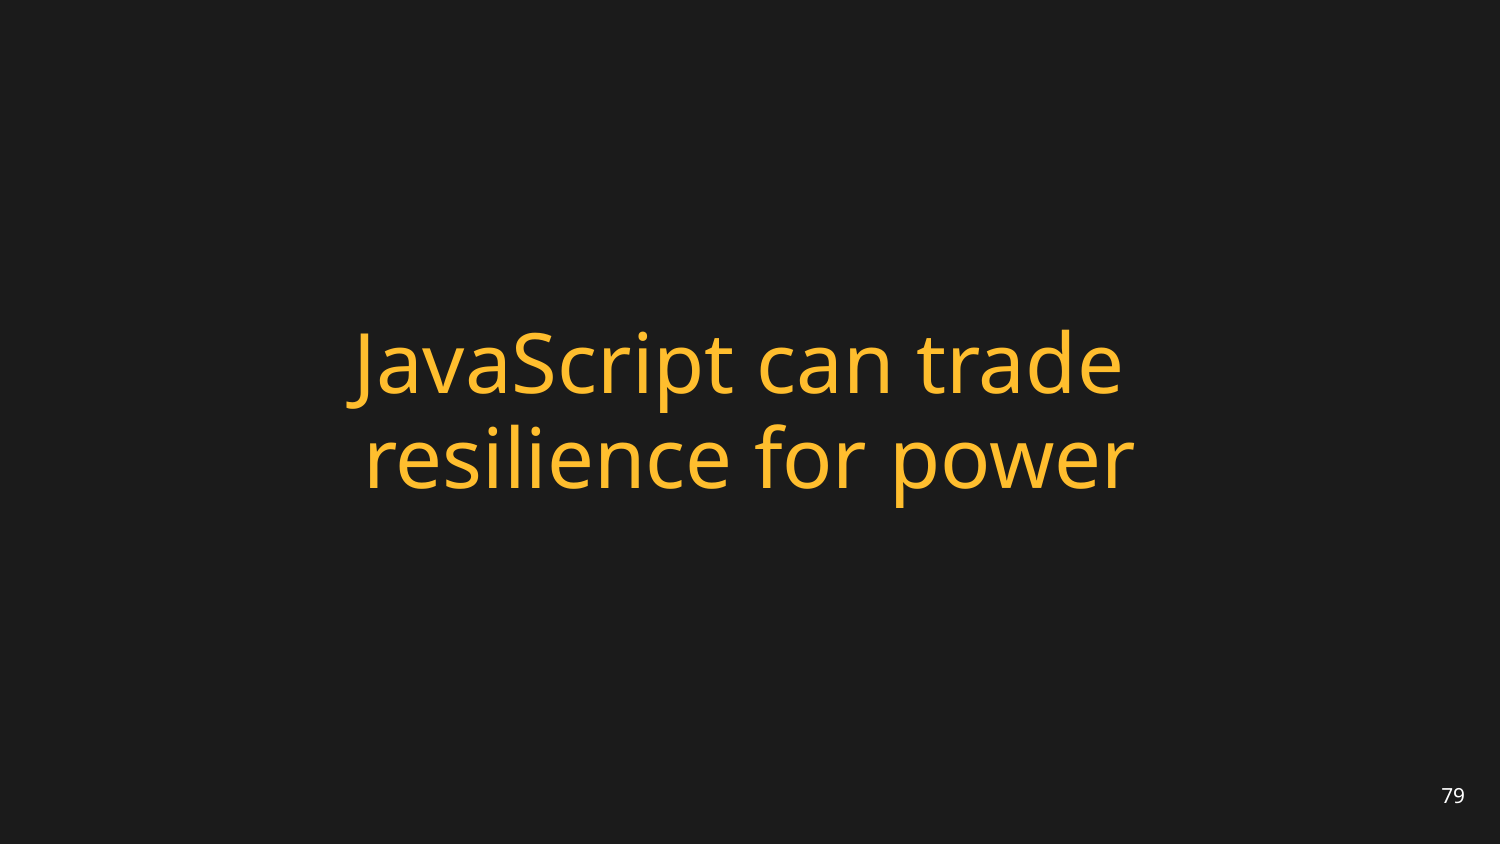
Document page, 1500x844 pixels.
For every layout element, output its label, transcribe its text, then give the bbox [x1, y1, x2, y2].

slide_number 79 [1389, 764, 1480, 830]
title JavaScript can trade resilience for power [51, 72, 1449, 753]
